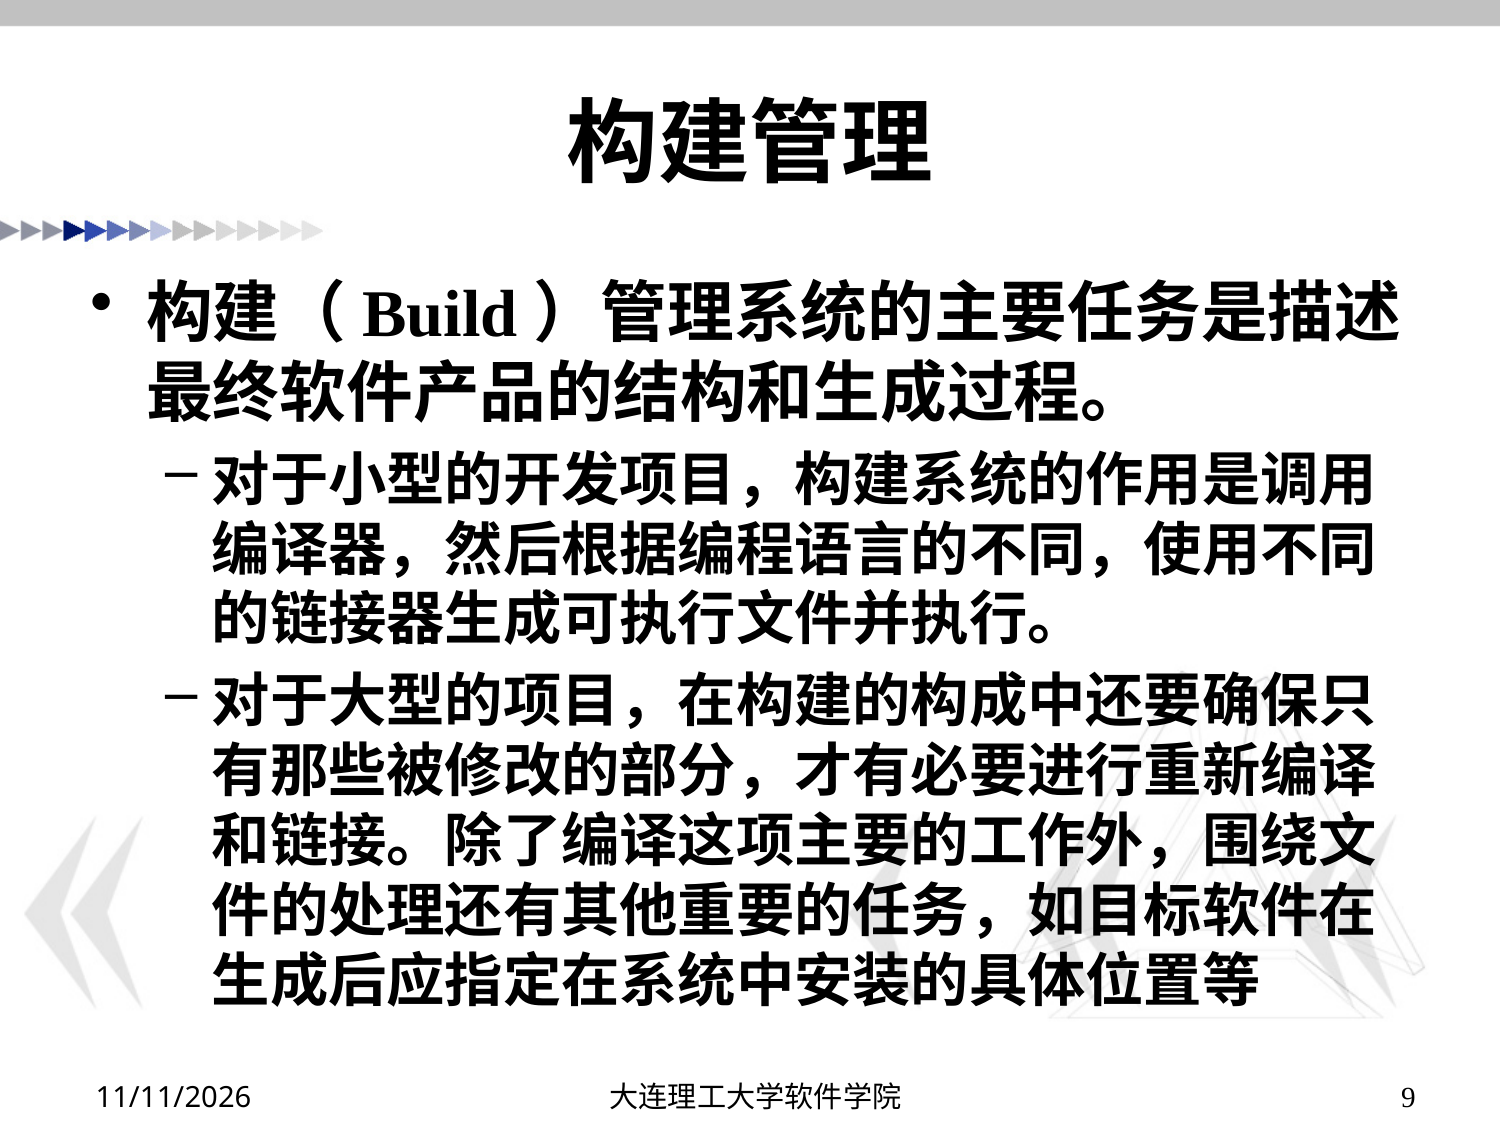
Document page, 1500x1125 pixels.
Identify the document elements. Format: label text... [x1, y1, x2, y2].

slide_number 9 [1080, 1070, 1431, 1114]
footer 大连理工大学软件学院 [517, 1070, 994, 1114]
title 构建管理 [74, 44, 1426, 233]
picture [0, 0, 1500, 1125]
list 构建（Build）管理系统的主要任务是描述最终软件产品的结构和生成过程。 对于小型的开发项目，构建系统的作用是调用编译器，然后根据编程语言的不同，使用不同的链接器生成可执行文件并执行。 对于大型的项目，在构建的构成中还要确保只有那些被修改的部分，才有必要进行重新编译和链接。除了编译这项主要的工作外，围绕文件的处理还有其他重要的任务，如目标软件在生成后应指定在系统中安装的具体位置等 [74, 262, 1426, 1048]
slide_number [80, 1070, 431, 1114]
